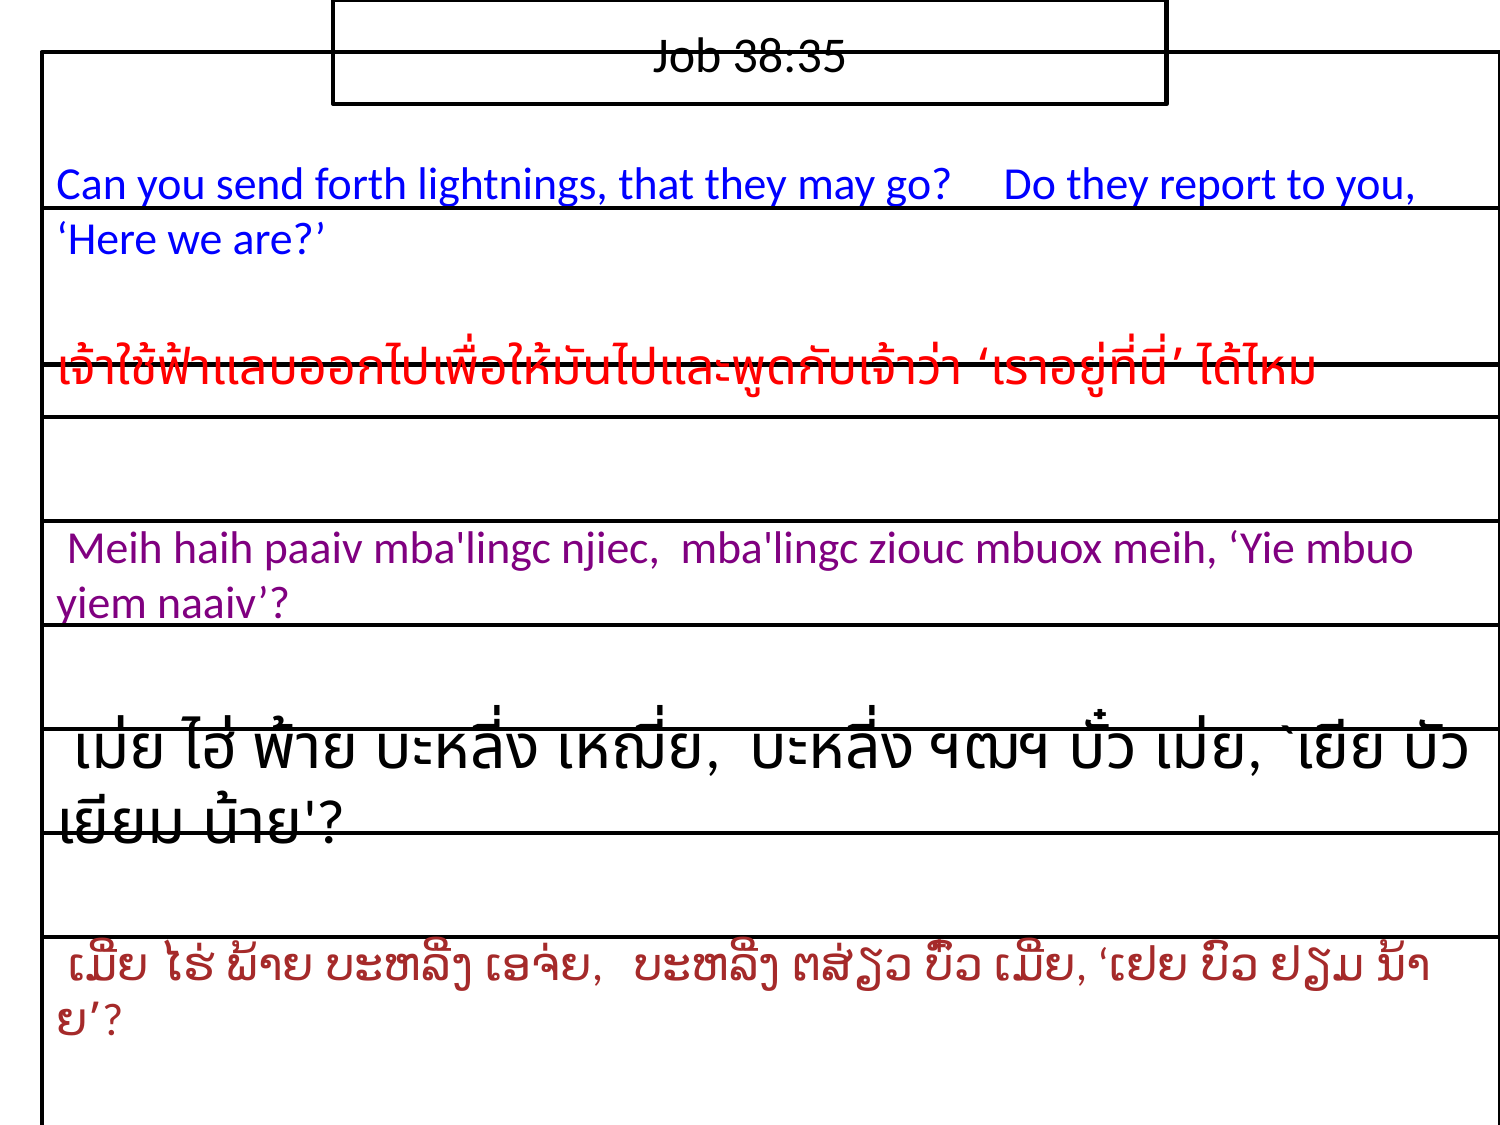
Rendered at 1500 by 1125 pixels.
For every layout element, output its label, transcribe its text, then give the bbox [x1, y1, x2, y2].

text_box ເມີ່ຍ ໄຮ່ ພ້າຍ ບະຫລີ່ງ ເອຈ່ຍ, ບະຫລີ່ງ ຕສ່ຽວ ບົ໋ວ ເມີ່ຍ, ‘ເຢຍ ບົວ ຢຽມ ນ້າຍ’? [40, 831, 1500, 1125]
text_box Meih haih paaiv mba'lingc njiec, mba'lingc ziouc mbuox meih, ‘Yie mbuo yiem naaiv’? [40, 415, 1500, 623]
text_box เจ้า​ใช้​ฟ้า​แลบ​ออกไป​เพื่อให้​มัน​ไปและ​พูด​กับ​เจ้า​ว่า ‘เรา​อยู่​ที่นี่’ ได้​ไหม [40, 206, 1500, 415]
text_box เม่ย ไฮ่ พ้าย บะหลี่ง เหฌี่ย, บะหลี่ง ฯฒฯ บั๋ว เม่ย, `เยีย บัว เยียม น้าย'? [40, 623, 1500, 831]
text_box Can you send forth lightnings, that they may go? Do they report to you, ‘Here we are?’ [40, 50, 1500, 206]
text_box Job 38:35 [331, 0, 1169, 50]
